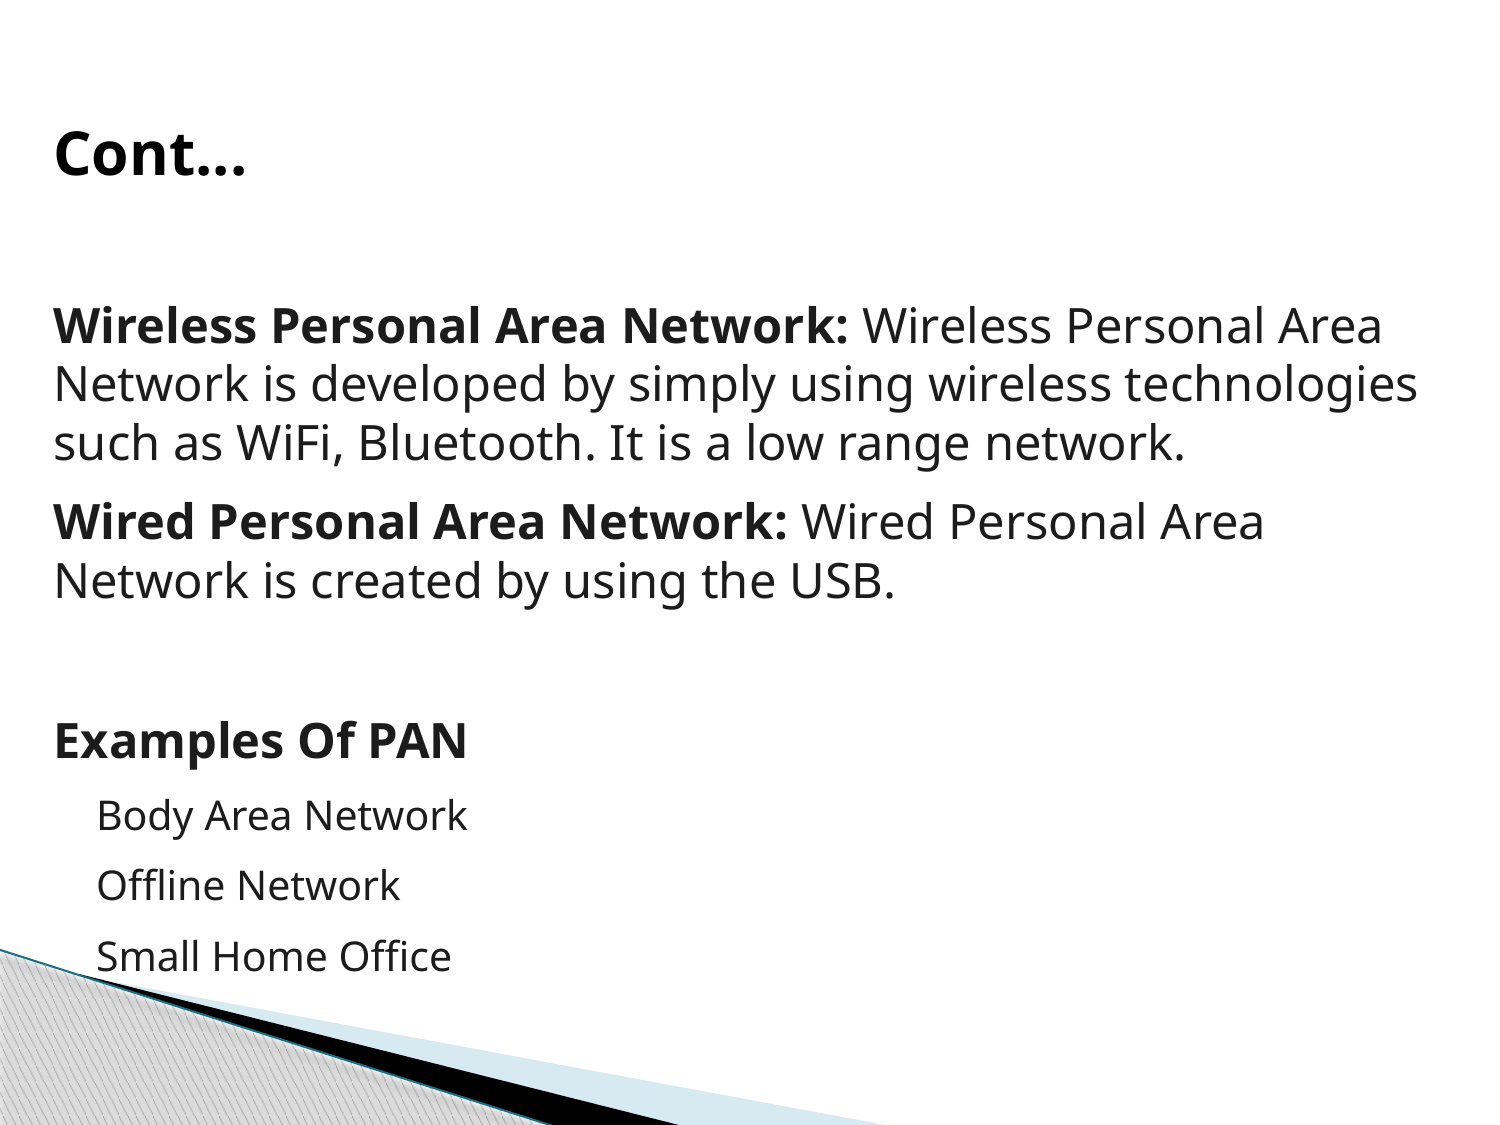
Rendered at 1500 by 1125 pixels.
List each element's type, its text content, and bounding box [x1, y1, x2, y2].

text_box Wireless Personal Area Network: Wireless Personal Area Network is developed by simply using wireless technologies such as WiFi, Bluetooth. It is a low range network. Wired Personal Area Network: Wired Personal Area Network is created by using the USB. Examples Of PAN Body Area Network Offline Network Small Home Office [53, 294, 1420, 991]
text_box Cont... [53, 53, 1447, 188]
